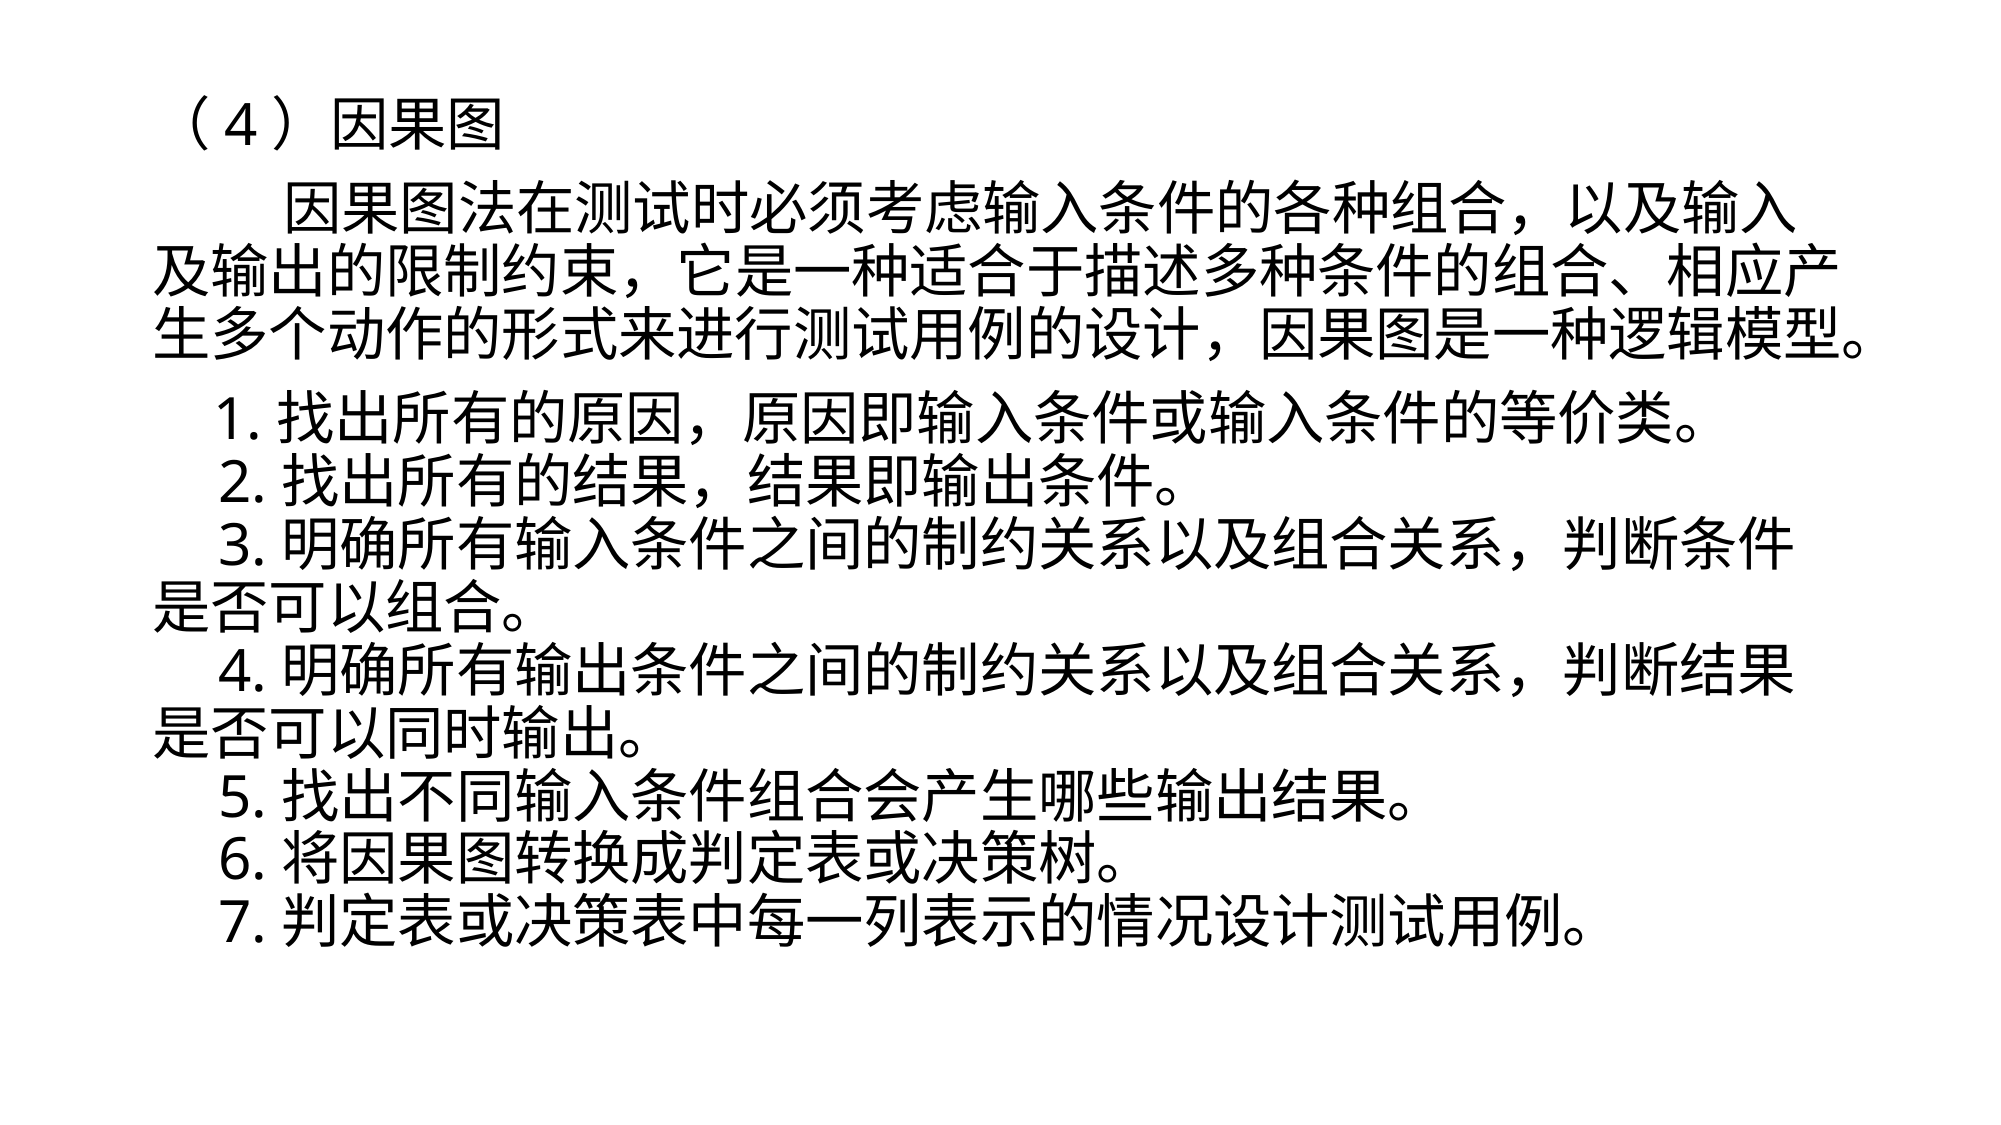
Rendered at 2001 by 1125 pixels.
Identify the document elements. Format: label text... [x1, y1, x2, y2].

list （4）因果图 因果图法在测试时必须考虑输入条件的各种组合，以及输入及输出的限制约束，它是一种适合于描述多种条件的组合、相应产生多个动作的形式来进行测试用例的设计，因果图是一种逻辑模型。 1.找出所有的原因，原因即输入条件或输入条件的等价类。 2.找出所有的结果，结果即输出条件。 3.明确所有输入条件之间的制约关系以及组合关系，判断条件是否可以组合。 4.明确所有输出条件之间的制约关系以及组合关系，判断结果是否可以同时输出。 5.找出不同输入条件组合会产生哪些输出结果。 6.将因果图转换成判定表或决策树。 7.判定表或决策表中每一列表示的情况设计测试用例。 [137, 88, 1863, 1014]
